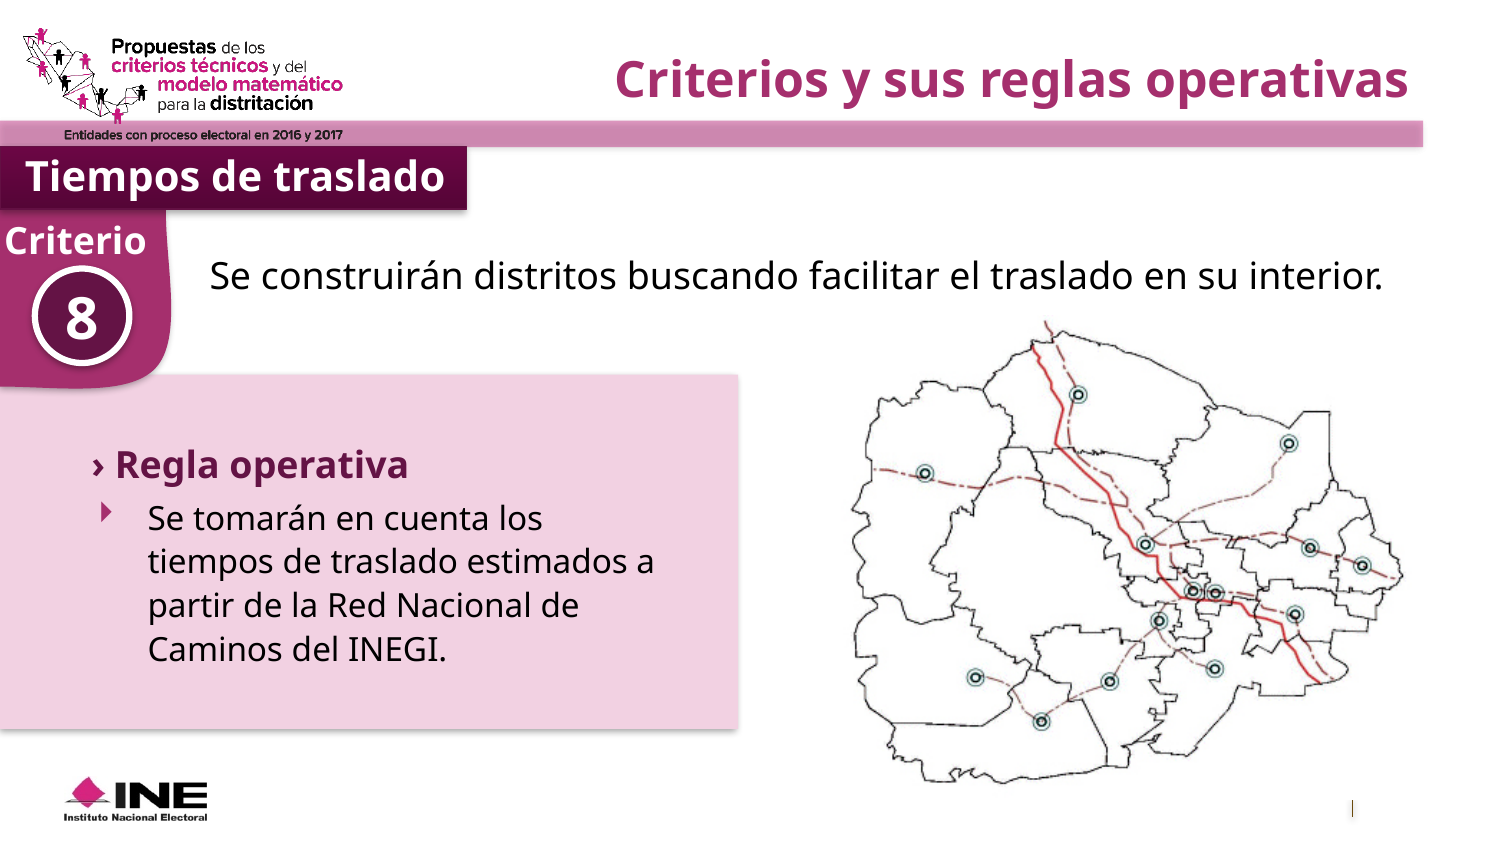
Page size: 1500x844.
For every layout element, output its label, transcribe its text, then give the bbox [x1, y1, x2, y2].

text_box › Regla operativa Se tomarán en cuenta los tiempos de traslado estimados a partir de la Red Nacional de Caminos del INEGI. [76, 433, 691, 676]
picture [64, 776, 207, 821]
text_box [0, 374, 739, 730]
text_box Criterio [0, 218, 172, 270]
title Criterios y sus reglas operativas [537, 33, 1425, 121]
text_box [0, 270, 172, 390]
text_box [0, 146, 467, 210]
text_box Se construirán distritos buscando facilitar el traslado en su interior. [194, 244, 1412, 305]
text_box 8 [31, 270, 133, 367]
picture [785, 315, 1412, 800]
text_box Tiempos de traslado [9, 142, 461, 208]
picture [17, 14, 349, 142]
